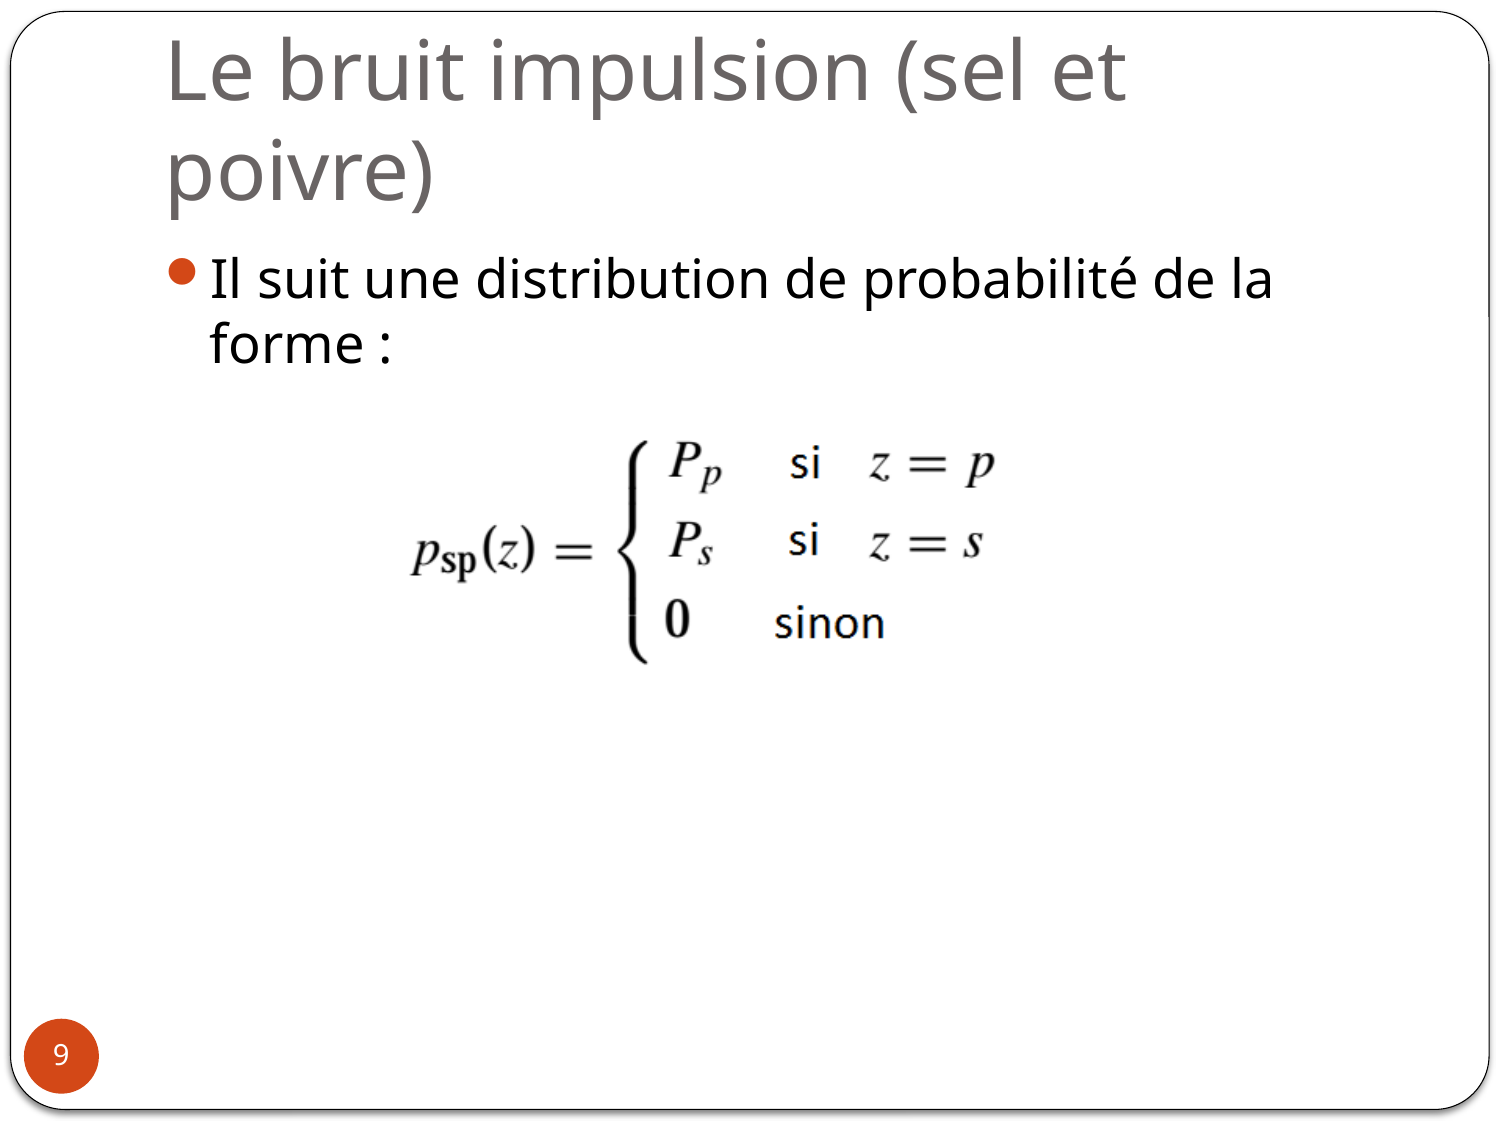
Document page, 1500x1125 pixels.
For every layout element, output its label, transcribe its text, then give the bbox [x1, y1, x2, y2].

list Il suit une distribution de probabilité de la forme : [150, 237, 1425, 988]
title Le bruit impulsion (sel et poivre) [150, 45, 1425, 233]
slide_number 9 [23, 1018, 99, 1094]
picture [336, 396, 1044, 698]
